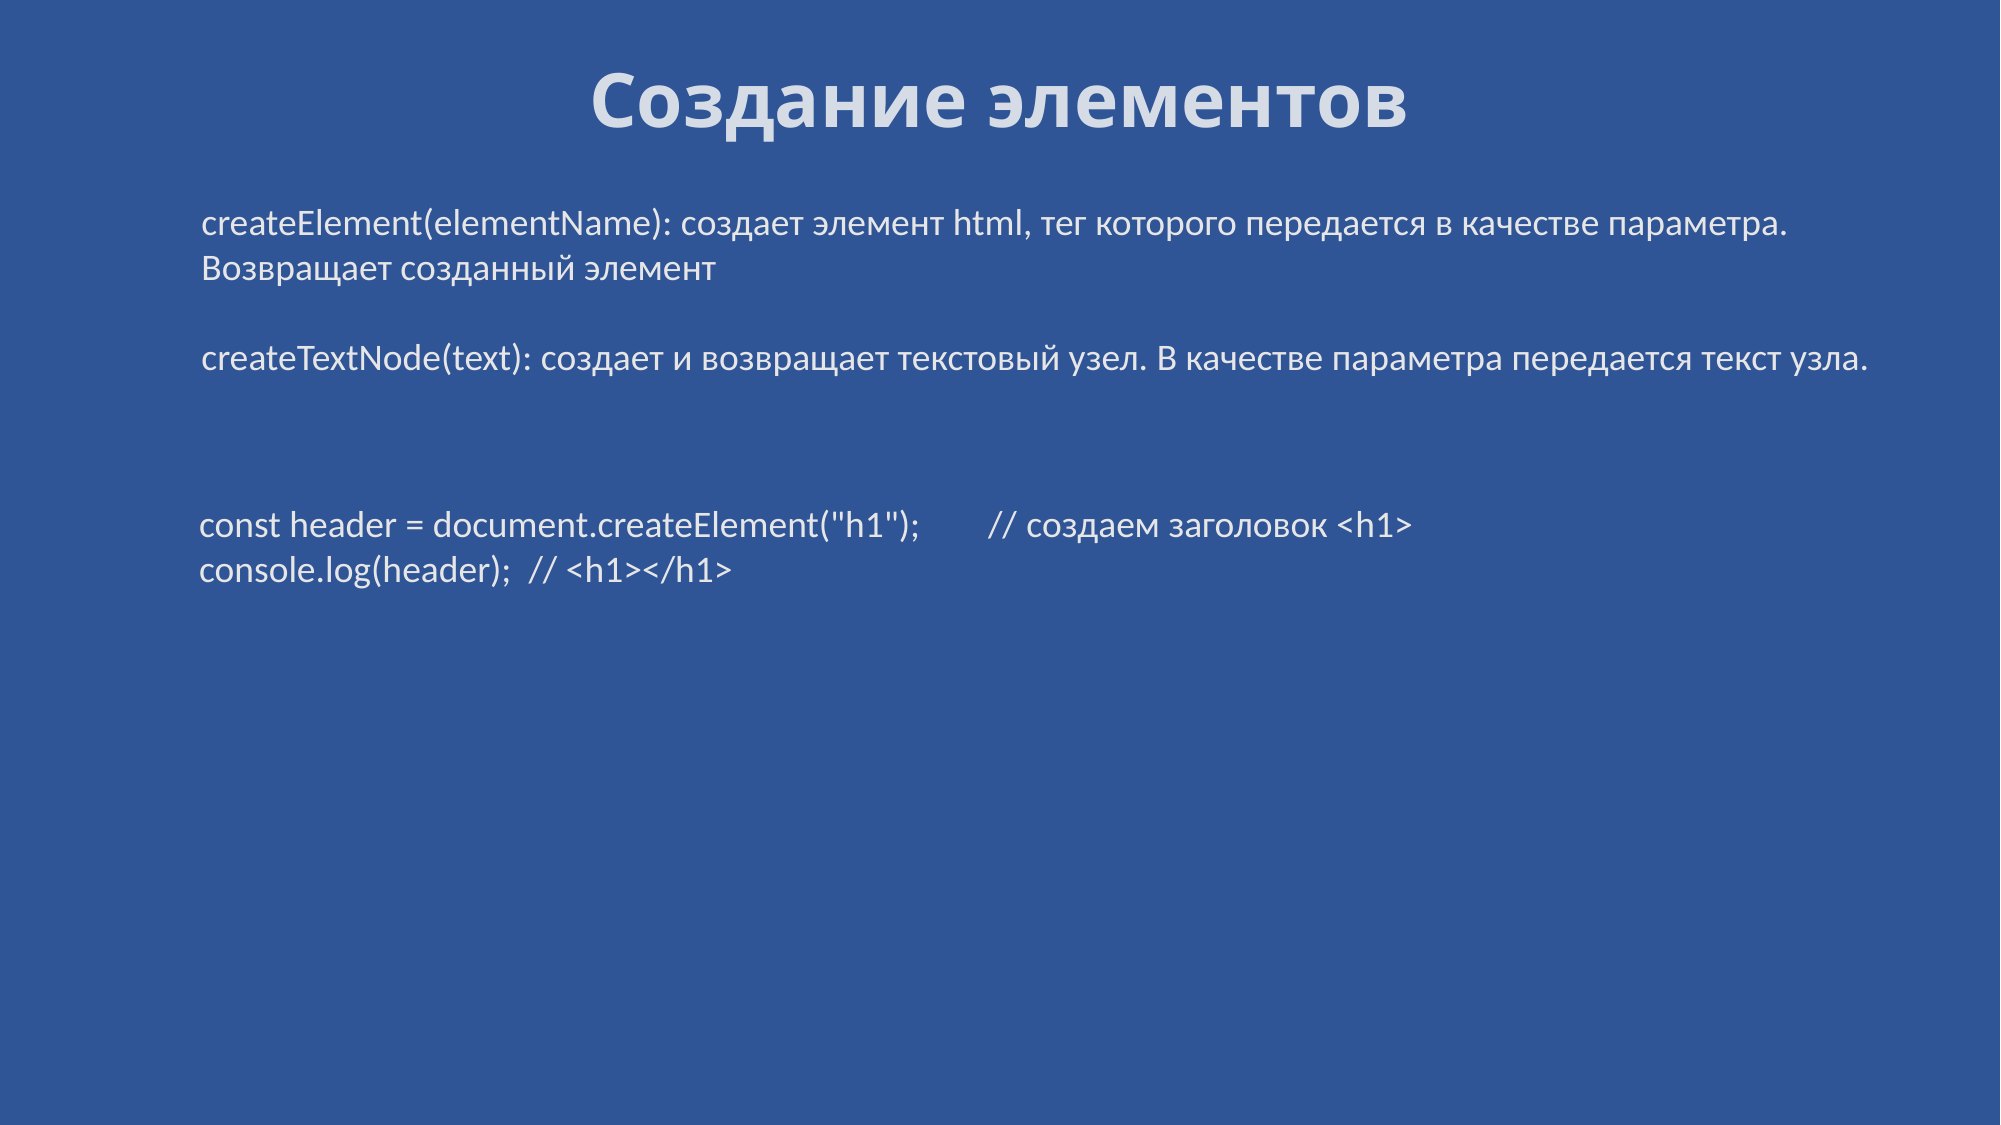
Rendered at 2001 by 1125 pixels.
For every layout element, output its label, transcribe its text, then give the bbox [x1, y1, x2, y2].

text_box const header = document.createElement("h1"); // создаем заголовок <h1> console.log(header); // <h1></h1> [184, 492, 1428, 598]
text_box createElement(elementName): создает элемент html, тег которого передается в качестве параметра. Возвращает созданный элемент createTextNode(text): создает и возвращает текстовый узел. В качестве параметра передается текст узла. [186, 190, 1886, 386]
title Создание элементов [249, 46, 1750, 152]
